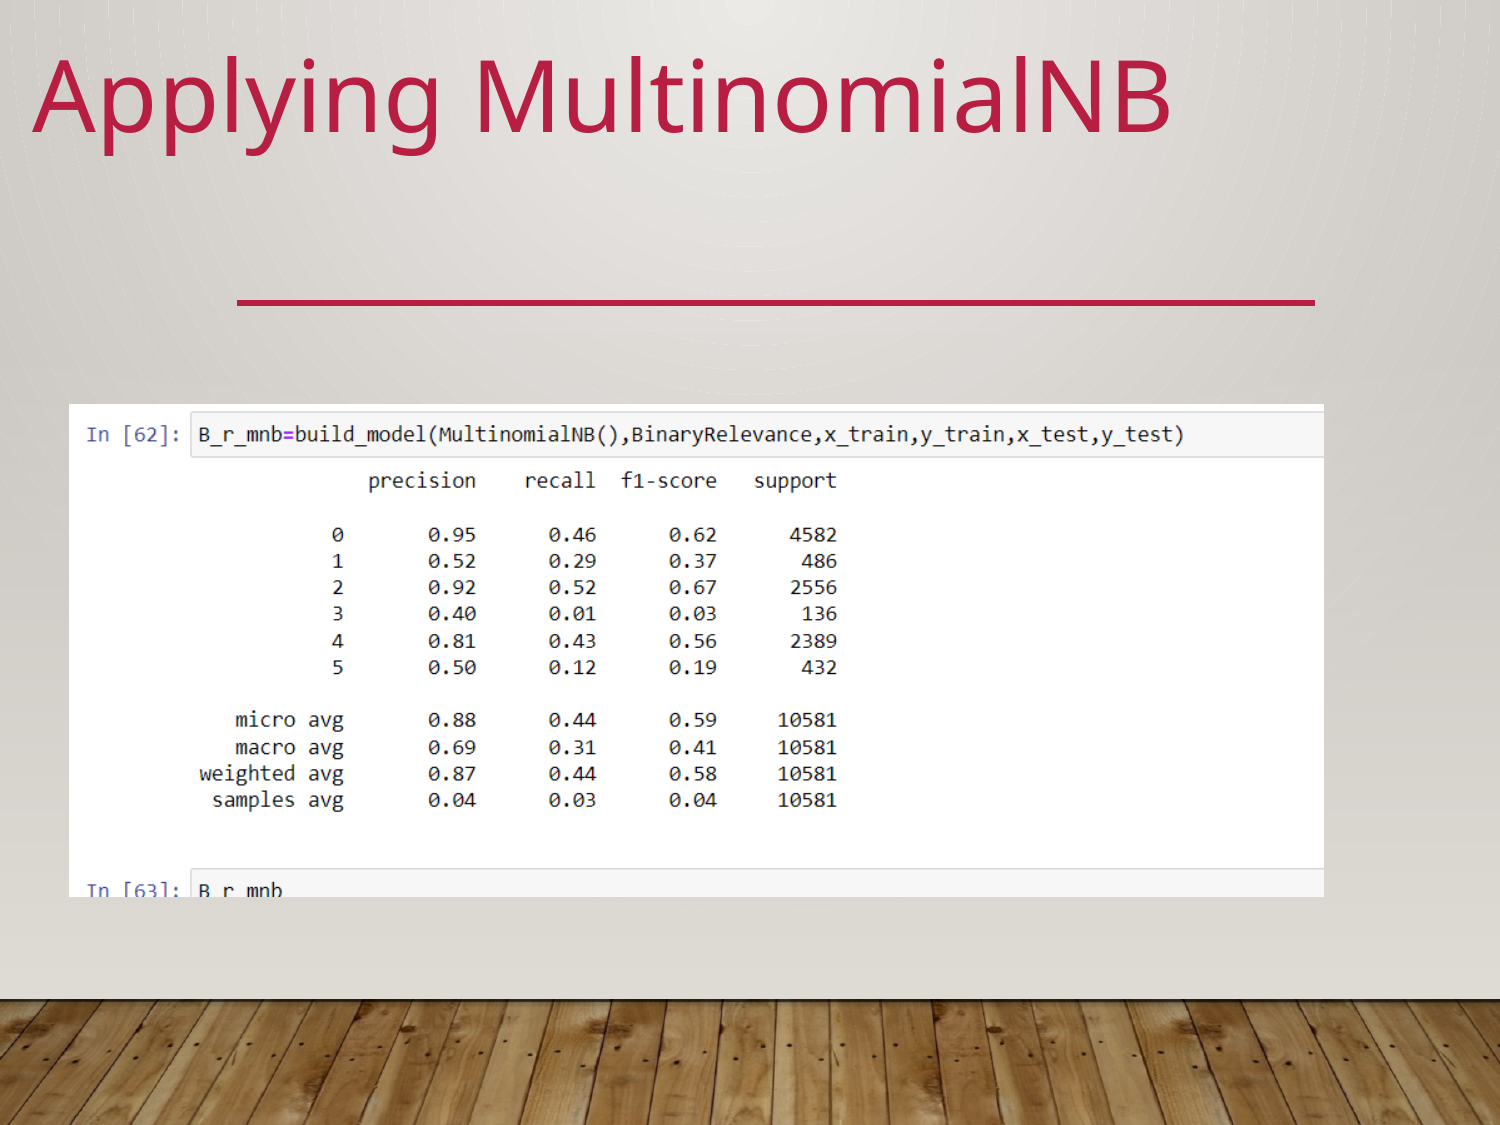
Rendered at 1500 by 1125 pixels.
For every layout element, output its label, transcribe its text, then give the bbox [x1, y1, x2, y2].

text_box Applying MultinomialNB [17, 25, 1377, 161]
picture [0, 999, 1500, 1125]
picture [69, 403, 1324, 897]
